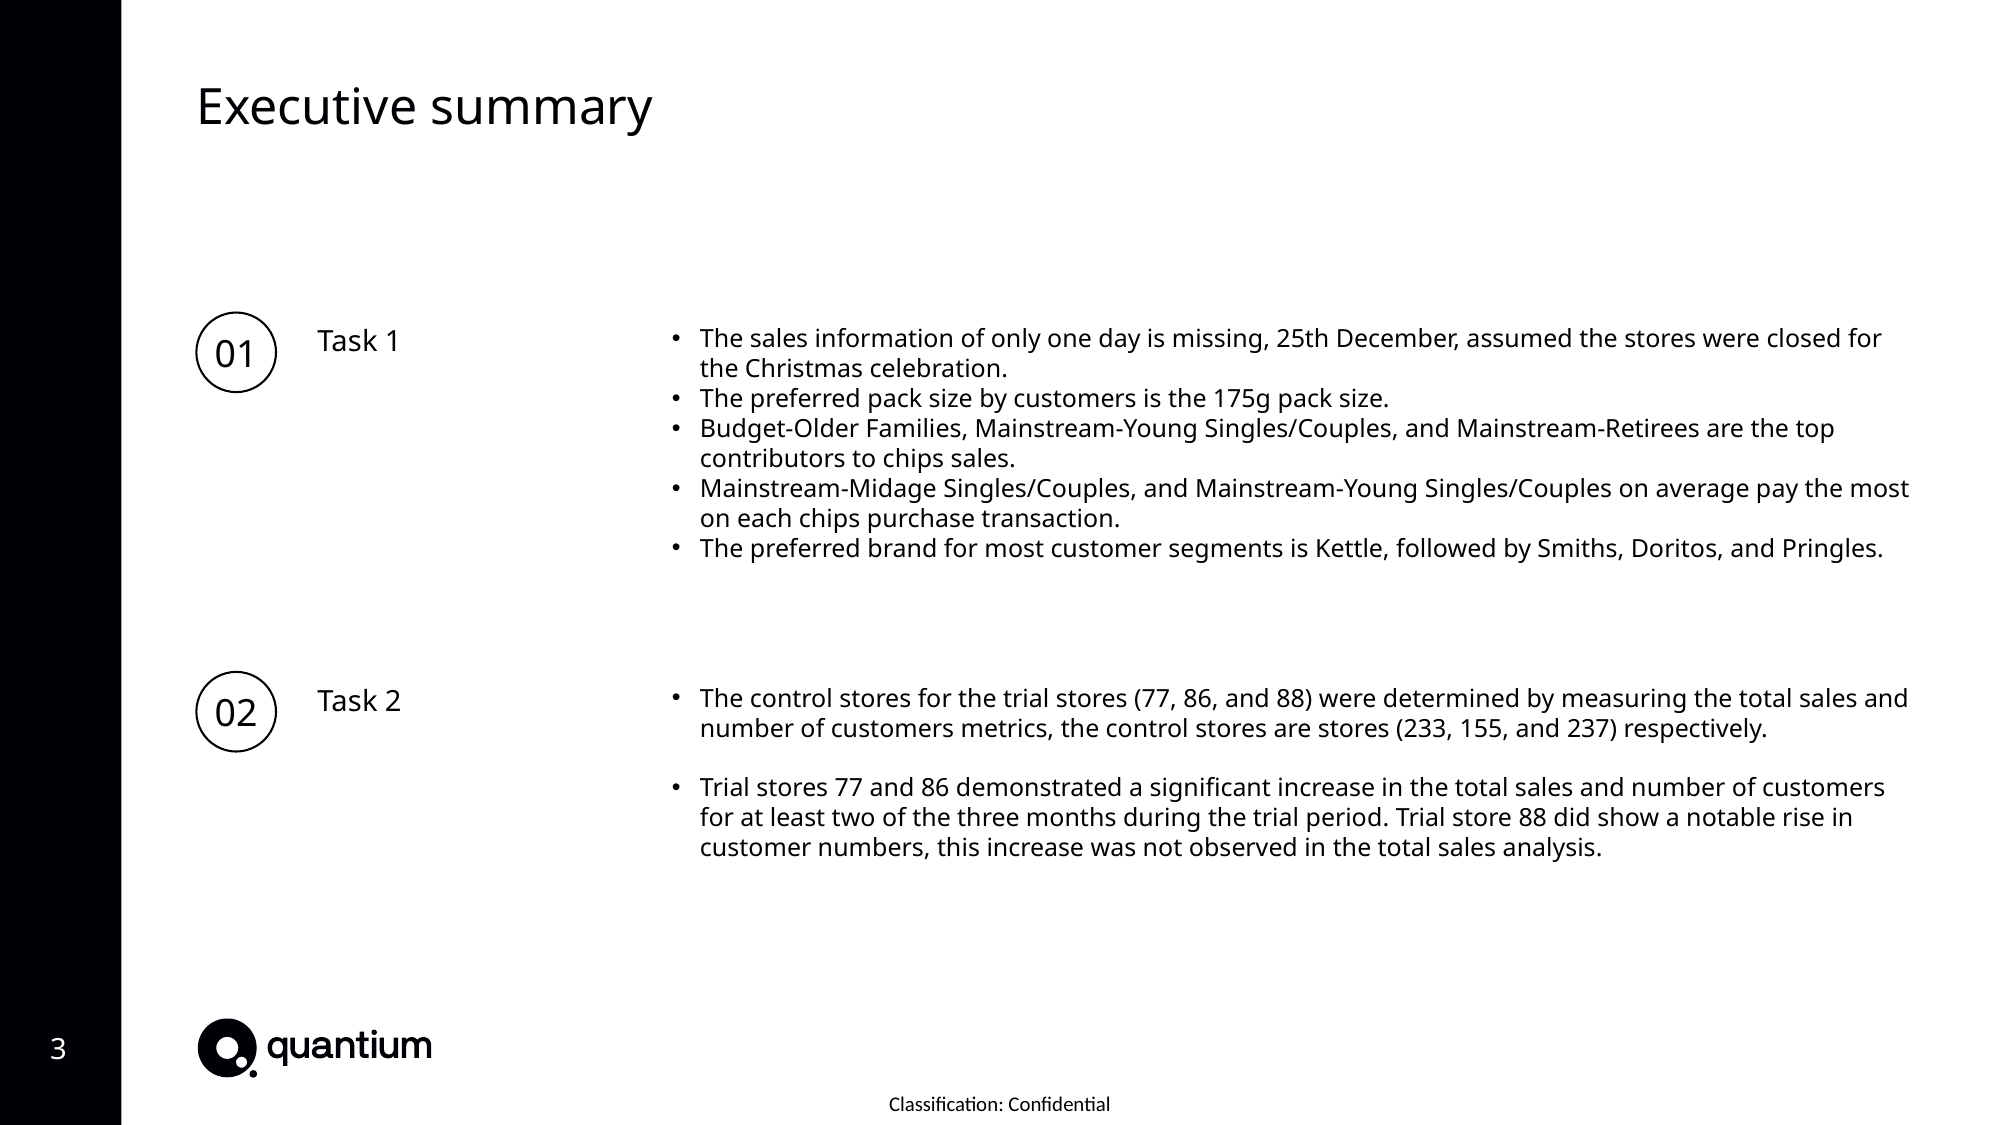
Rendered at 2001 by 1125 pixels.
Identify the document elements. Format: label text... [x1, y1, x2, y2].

text_box 02 [195, 670, 278, 753]
list Executive summary [196, 74, 1916, 210]
text_box Task 1 [317, 322, 629, 605]
text_box The sales information of only one day is missing, 25th December, assumed the stores were closed for the Christmas celebration. The preferred pack size by customers is the 175g pack size. Budget-Older Families, Mainstream-Young Singles/Couples, and Mainstream-Retirees are the top contributors to chips sales. Mainstream-Midage Singles/Couples, and Mainstream-Young Singles/Couples on average pay the most on each chips purchase transaction. The preferred brand for most customer segments is Kettle, followed by Smiths, Doritos, and Pringles. [671, 322, 1916, 605]
text_box The control stores for the trial stores (77, 86, and 88) were determined by measuring the total sales and number of customers metrics, the control stores are stores (233, 155, and 237) respectively. Trial stores 77 and 86 demonstrated a significant increase in the total sales and number of customers for at least two of the three months during the trial period. Trial store 88 did show a notable rise in customer numbers, this increase was not observed in the total sales analysis. [671, 682, 1916, 964]
text_box Task 2 [317, 682, 629, 964]
text_box 01 [195, 311, 278, 394]
